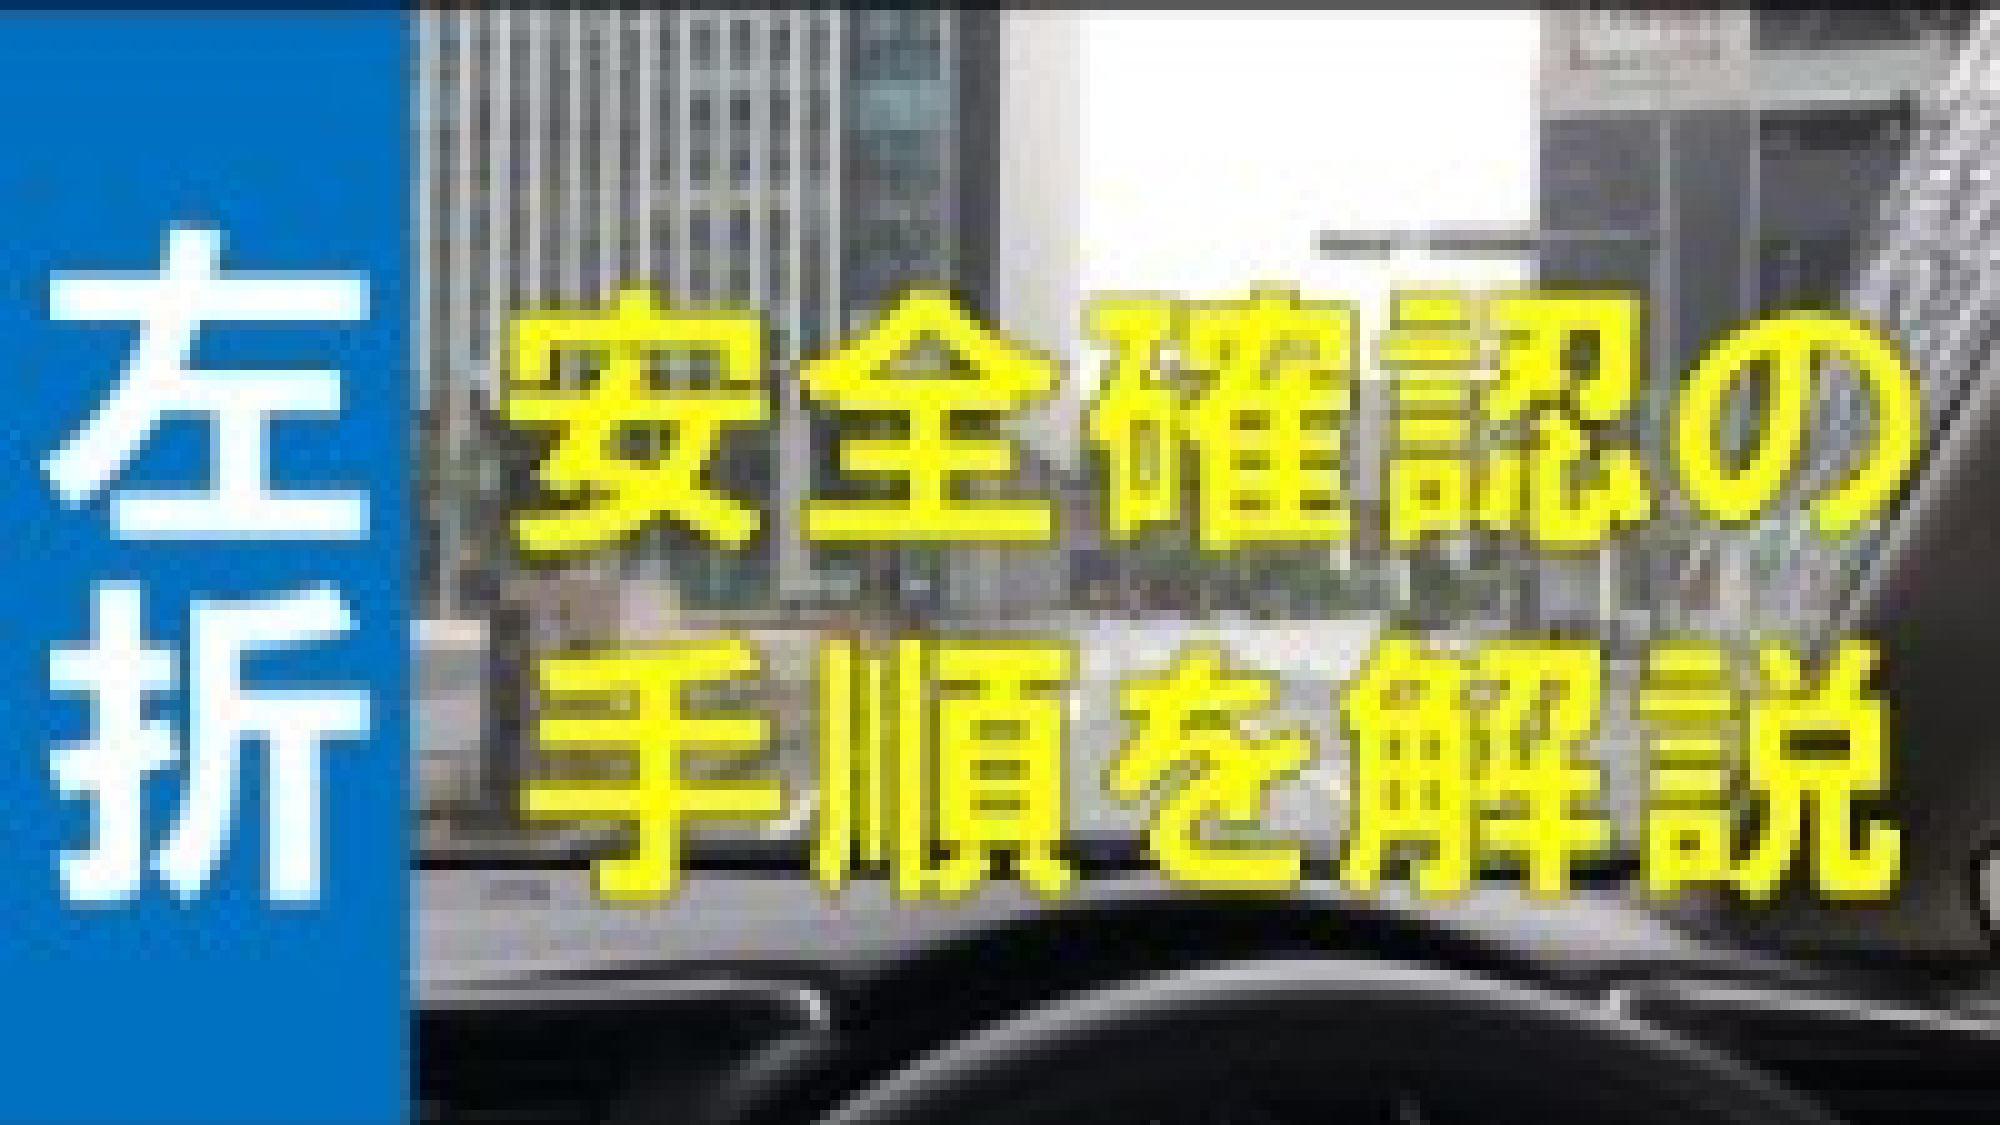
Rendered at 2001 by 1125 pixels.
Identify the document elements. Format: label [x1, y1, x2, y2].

text_box [0, 0, 2000, 1125]
